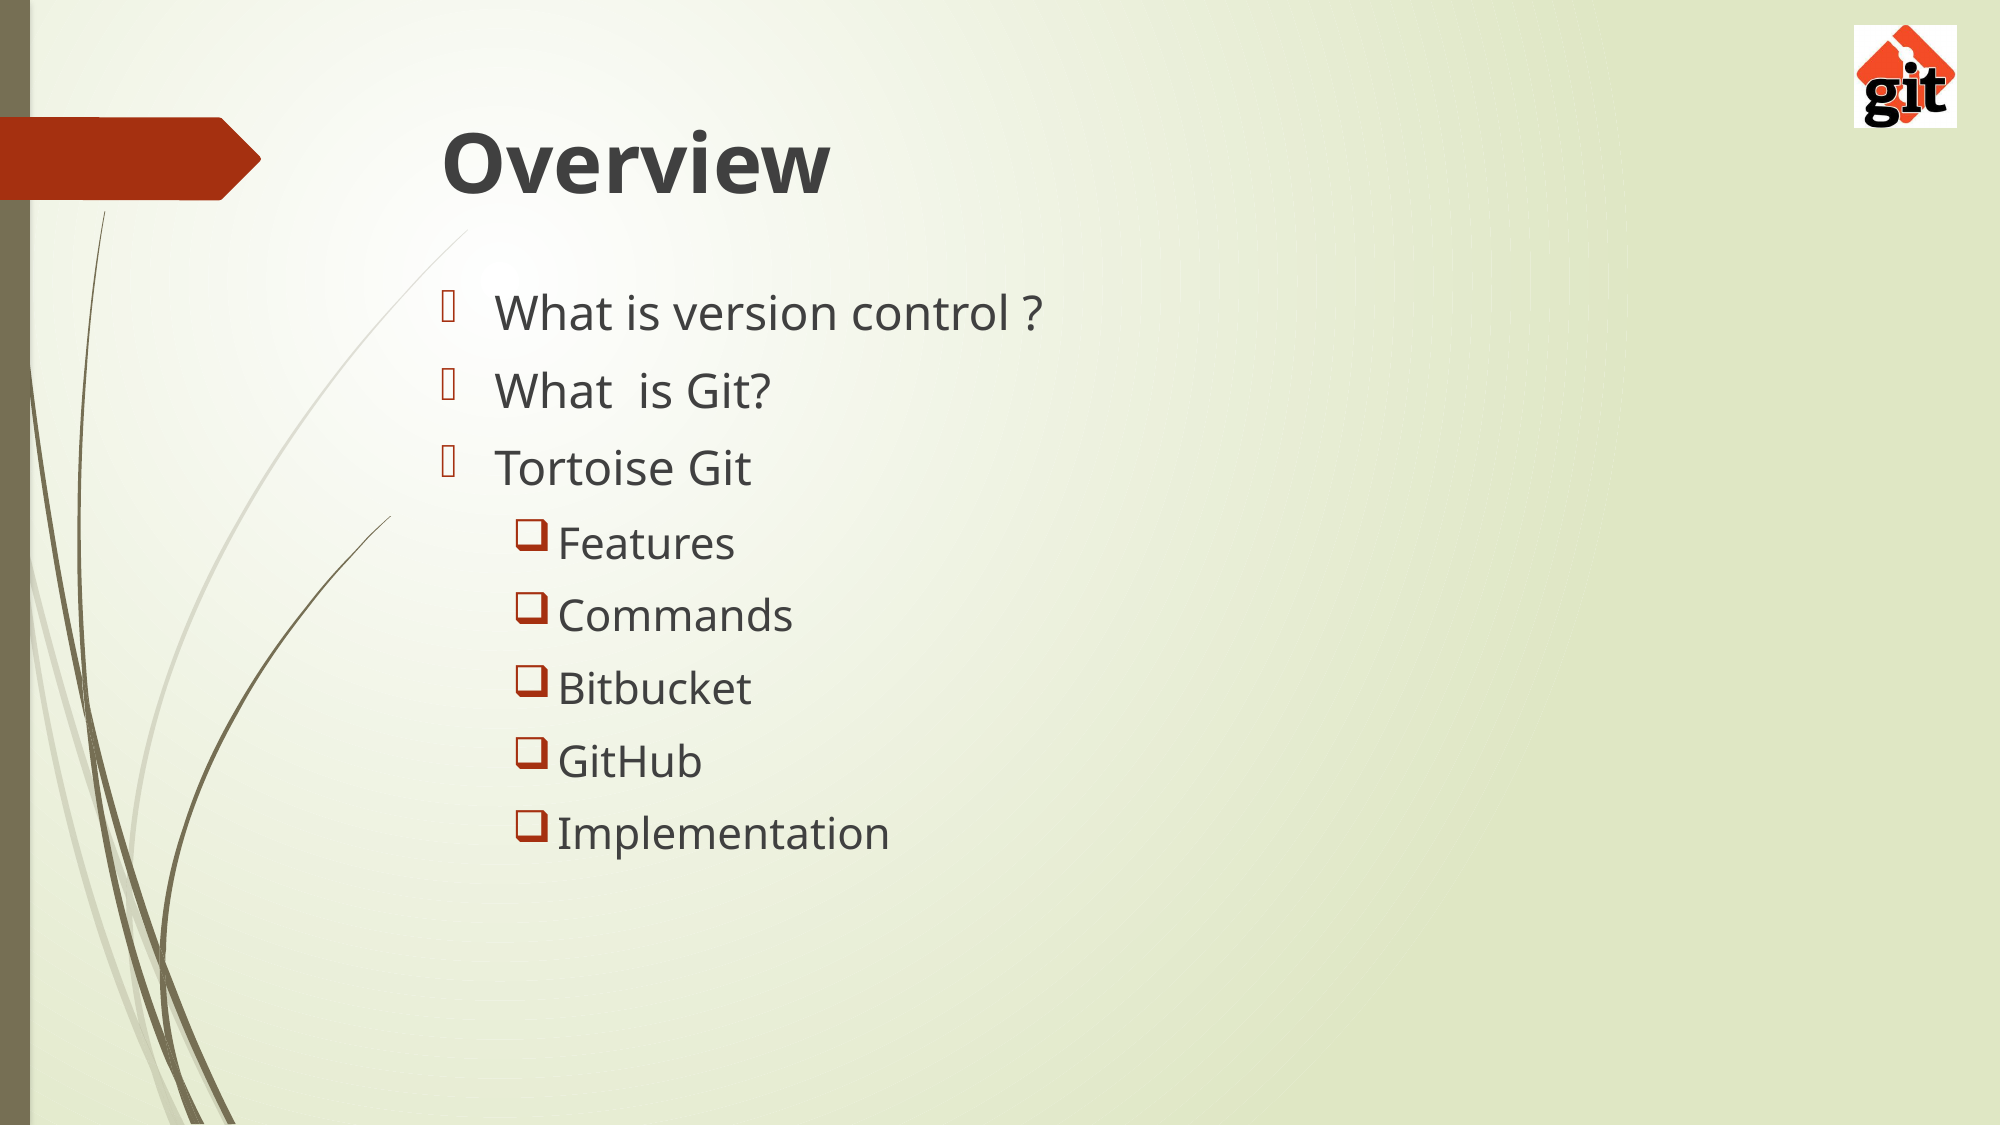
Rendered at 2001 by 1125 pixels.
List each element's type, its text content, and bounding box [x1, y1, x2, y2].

picture [1854, 25, 1958, 129]
list What is version control ? What is Git? Tortoise Git Features Commands Bitbucket GitHub Implementation [425, 275, 1888, 871]
title Overview [425, 102, 1888, 267]
